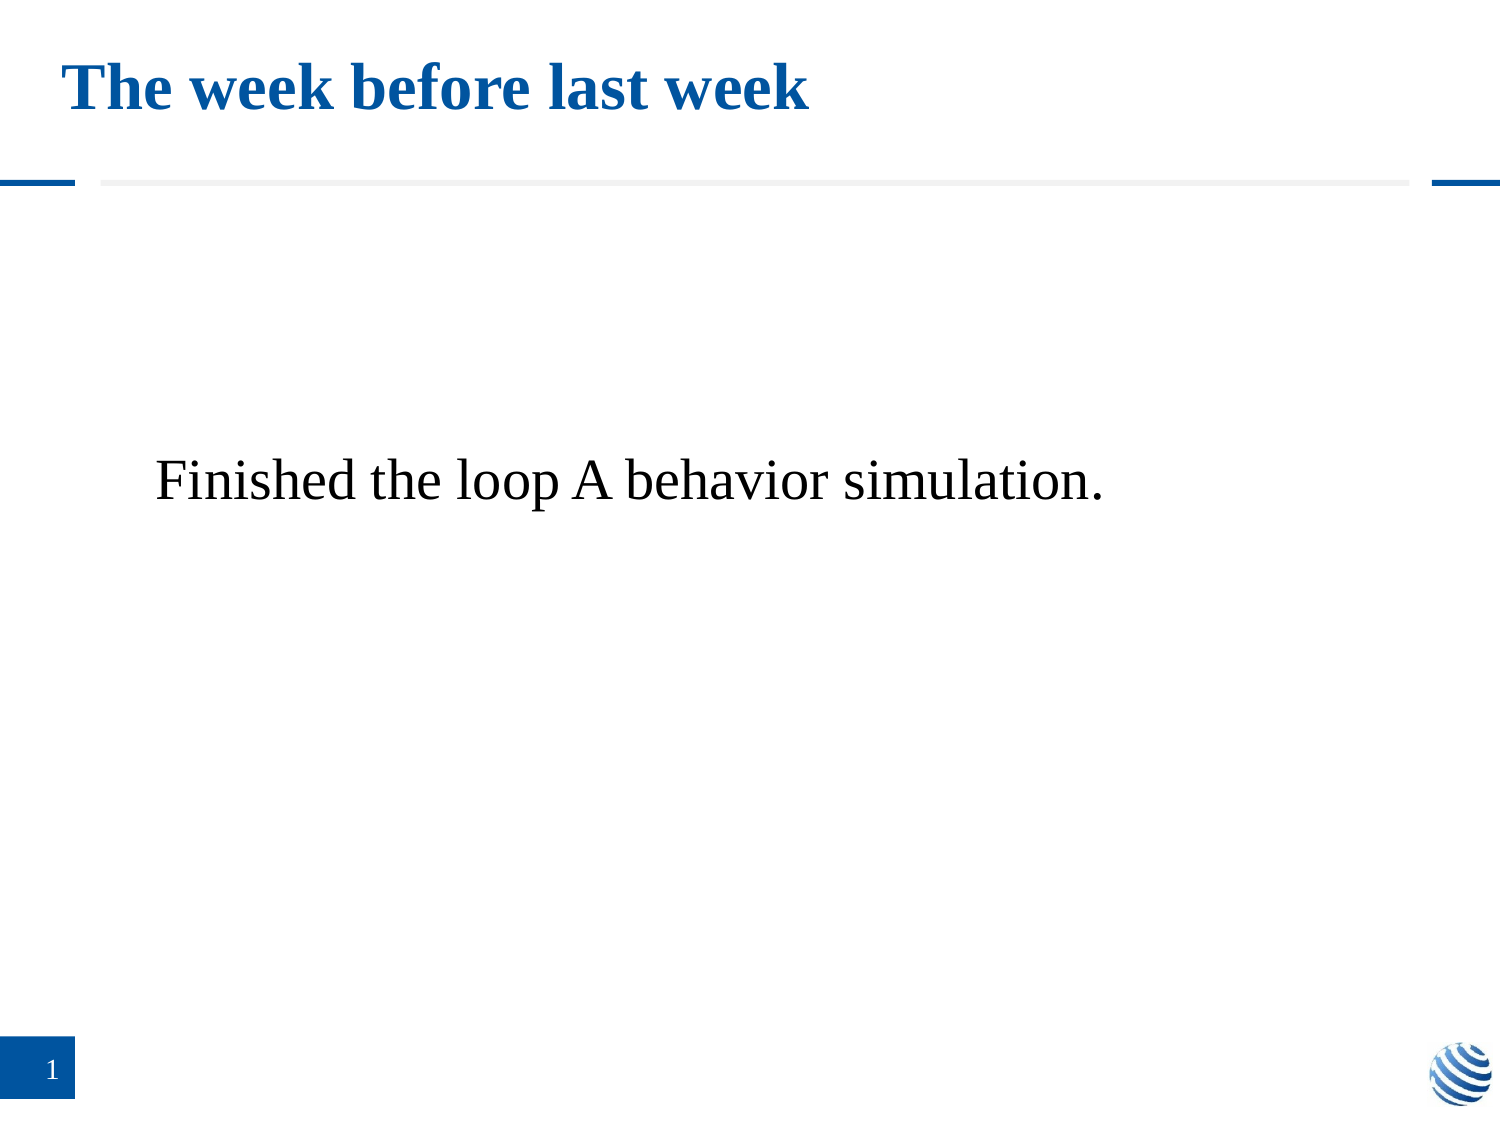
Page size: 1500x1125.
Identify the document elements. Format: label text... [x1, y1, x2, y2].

slide_number 1 [0, 1036, 76, 1100]
text_box The week before last week [46, 35, 973, 130]
picture [1051, 925, 1500, 1108]
text_box Finished the loop A behavior simulation. [140, 433, 1381, 589]
